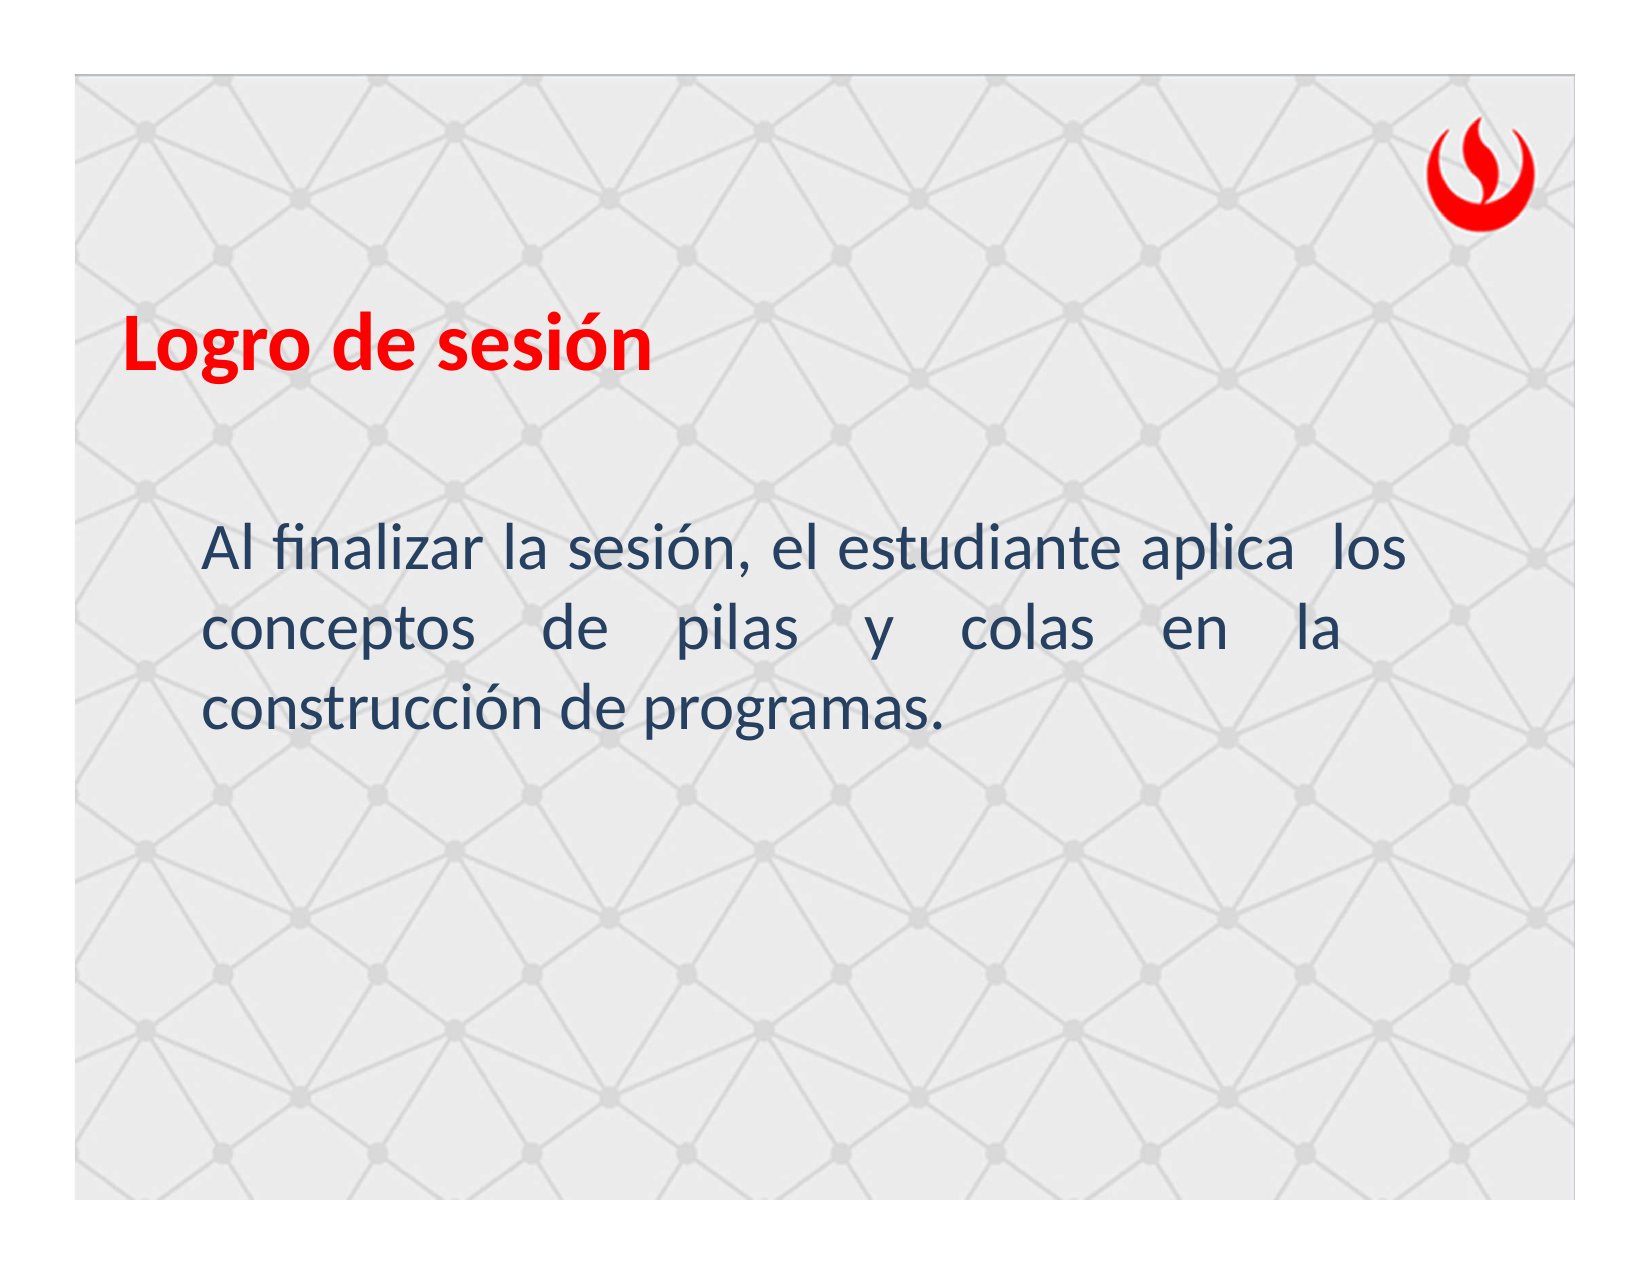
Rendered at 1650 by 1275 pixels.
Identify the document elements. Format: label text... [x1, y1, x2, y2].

text_box [74, 74, 1575, 1200]
text_box Al finalizar la sesión, el estudiante aplica los conceptos de pilas y colas en la construcción de programas. [199, 501, 1409, 744]
text_box Logro de sesión [120, 285, 661, 388]
